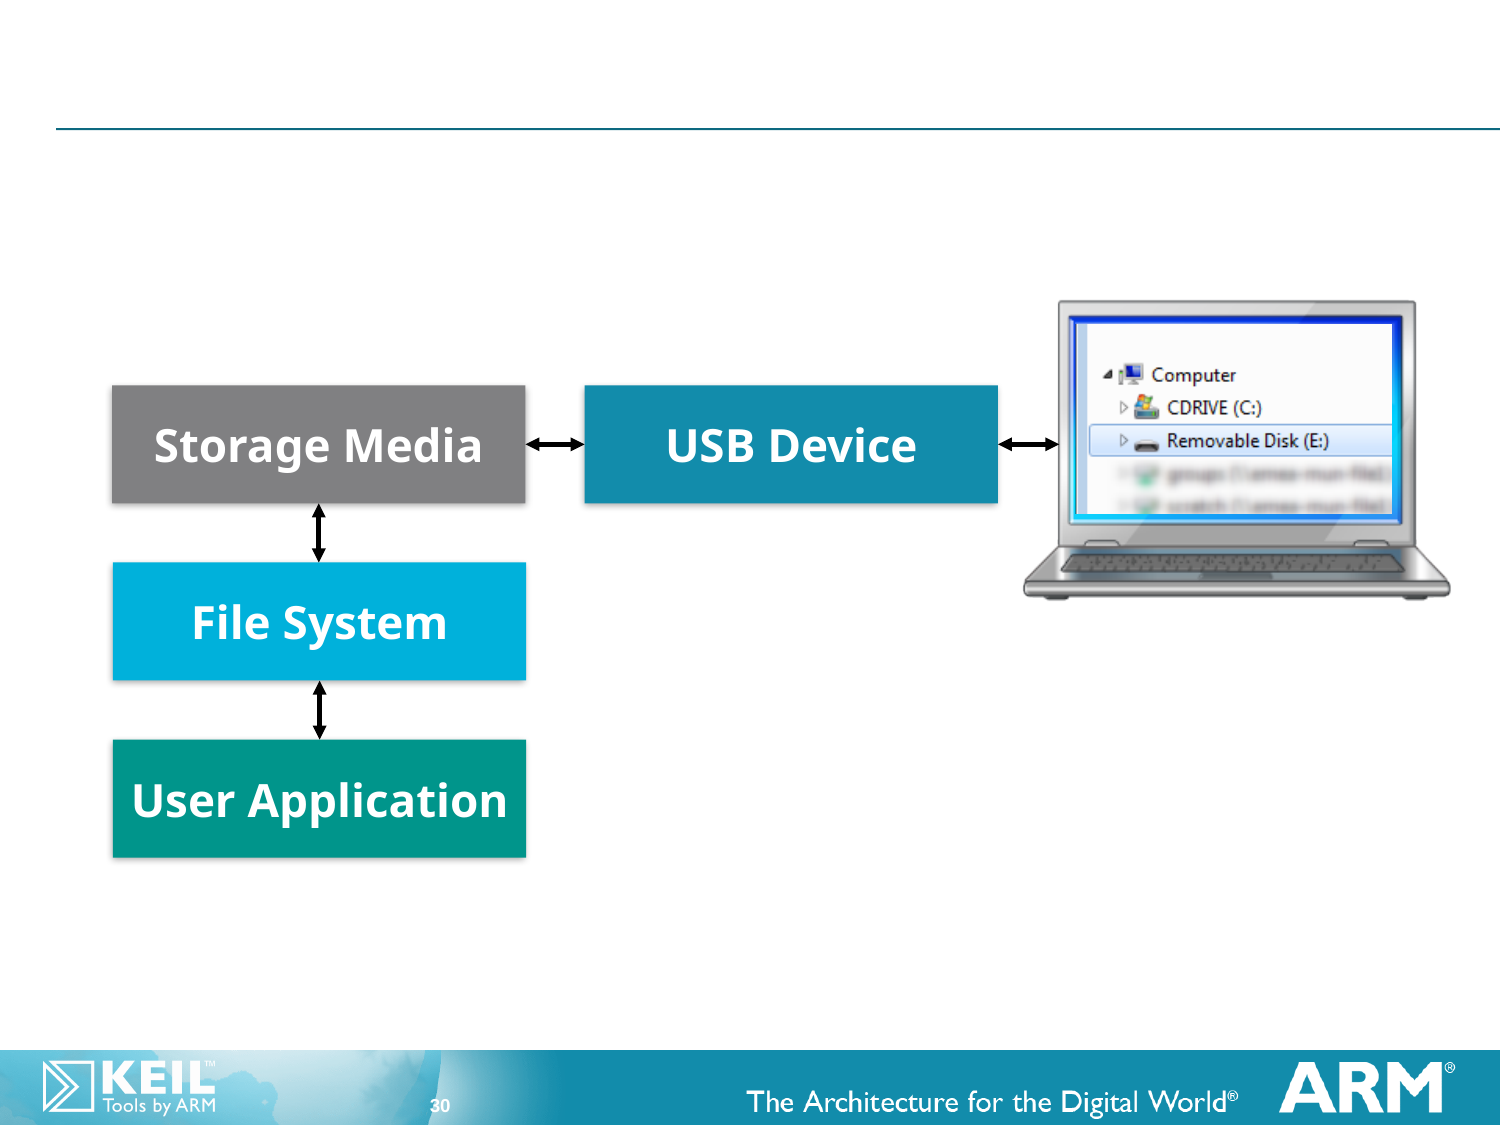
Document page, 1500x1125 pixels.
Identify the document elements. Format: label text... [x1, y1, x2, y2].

text_box User Application [112, 739, 527, 858]
text_box Storage Media [111, 385, 526, 504]
text_box File System [112, 562, 527, 681]
text_box USB Device [584, 385, 999, 504]
picture [0, 780, 1500, 1125]
picture [1008, 292, 1459, 611]
